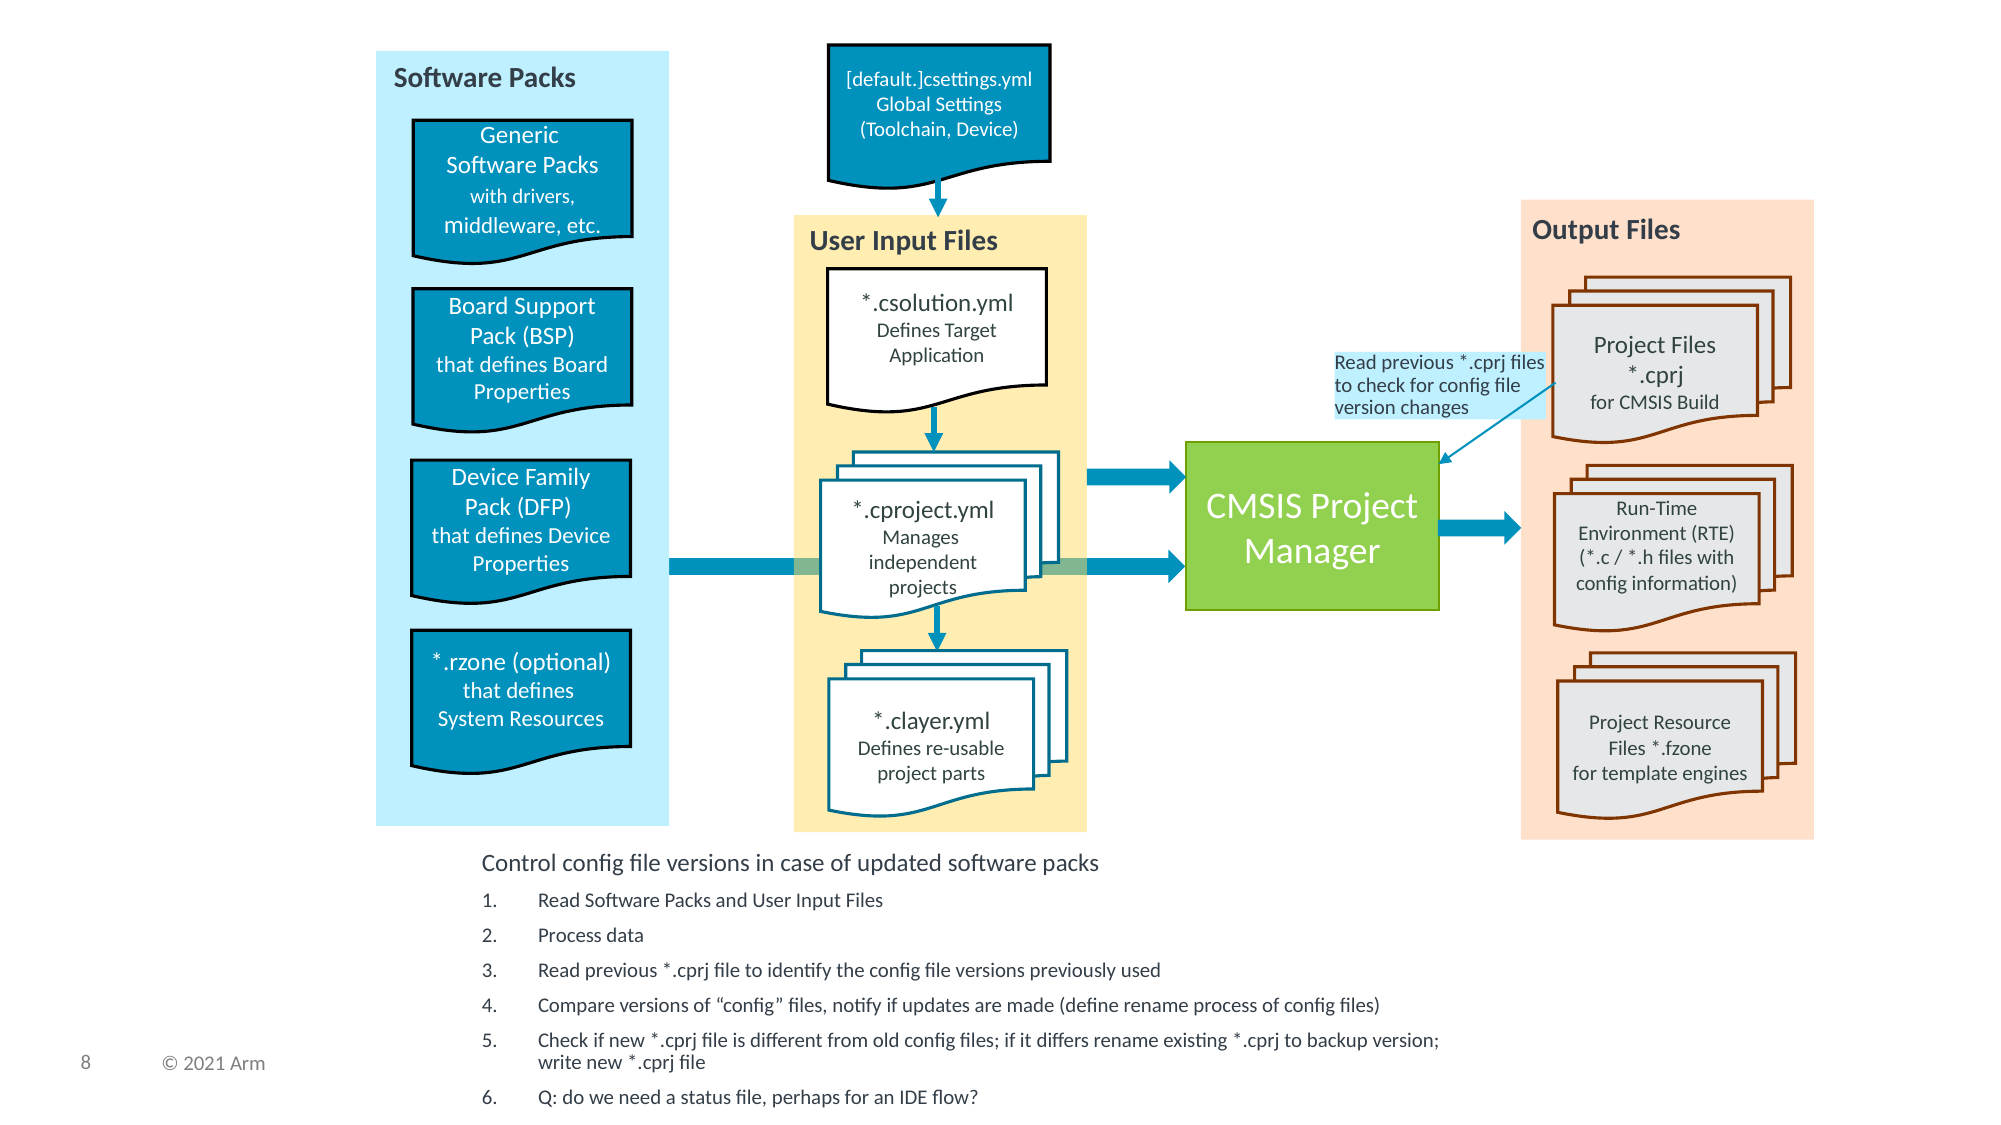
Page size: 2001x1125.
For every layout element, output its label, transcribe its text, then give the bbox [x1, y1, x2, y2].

text_box CMSIS Project Manager [1185, 441, 1440, 611]
text_box [793, 214, 1088, 833]
text_box [1085, 457, 1188, 497]
text_box Read previous *.cprj files to check for config file version changes [1334, 351, 1546, 420]
text_box Device Family Pack (DFP) that defines Device Properties [410, 459, 632, 605]
text_box *.clayer.yml Defines re-usable project parts [827, 649, 1068, 818]
text_box [1088, 547, 1185, 586]
text_box Software Packs [353, 62, 617, 94]
text_box Run-Time Environment (RTE) (*.c / *.h files with config information) [1553, 464, 1794, 632]
text_box Control config file versions in case of updated software packs Read Software Packs and User Input Files Process data Read previous *.cprj file to identify the config file versions previously used Compare versions of “config” files, notify if updates are made (define rename process of config files) Check if new *.cprj file is different from old config files; if it differs rename existing *.cprj to backup version; write new *.cprj file Q: do we need a status file, perhaps for an IDE flow? [481, 849, 1450, 1125]
text_box Board Support Pack (BSP) that defines Board Properties [411, 287, 633, 433]
text_box [670, 556, 793, 576]
text_box [1436, 508, 1523, 548]
text_box *.rzone (optional) that defines System Resources [410, 629, 632, 775]
text_box Generic Software Packs with drivers, middleware, etc. [412, 119, 634, 265]
text_box [1520, 199, 1815, 841]
text_box Project Resource Files *.fzone for template engines [1556, 651, 1797, 820]
text_box Output Files [1475, 214, 1739, 247]
text_box [375, 50, 670, 827]
text_box Project Files *.cprj for CMSIS Build [1551, 276, 1792, 444]
text_box User Input Files [772, 225, 1036, 257]
text_box *.cproject.yml Manages independent projects [819, 450, 1060, 619]
text_box *.csolution.yml Defines Target Application [826, 267, 1048, 413]
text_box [1438, 382, 1556, 465]
text_box [default.]csettings.yml Global Settings (Toolchain, Device) [827, 43, 1052, 190]
